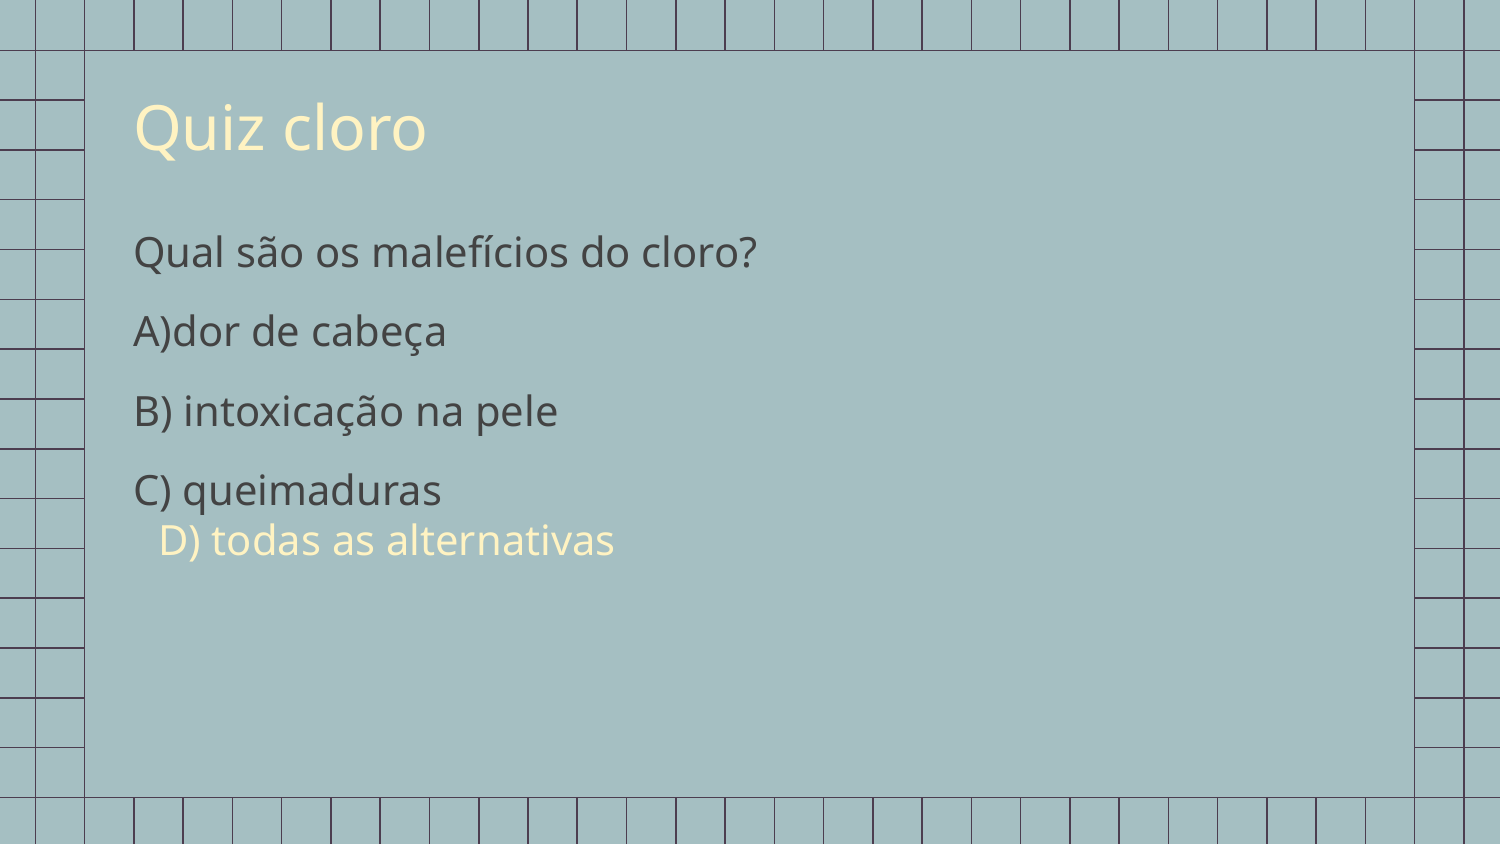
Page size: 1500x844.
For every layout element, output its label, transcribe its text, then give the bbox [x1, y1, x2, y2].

title Quiz cloro [118, 72, 1382, 167]
list Qual são os malefícios do cloro? A)dor de cabeça B) intoxicação na pele C) queimaduras D) todas as alternativas [118, 210, 1382, 771]
